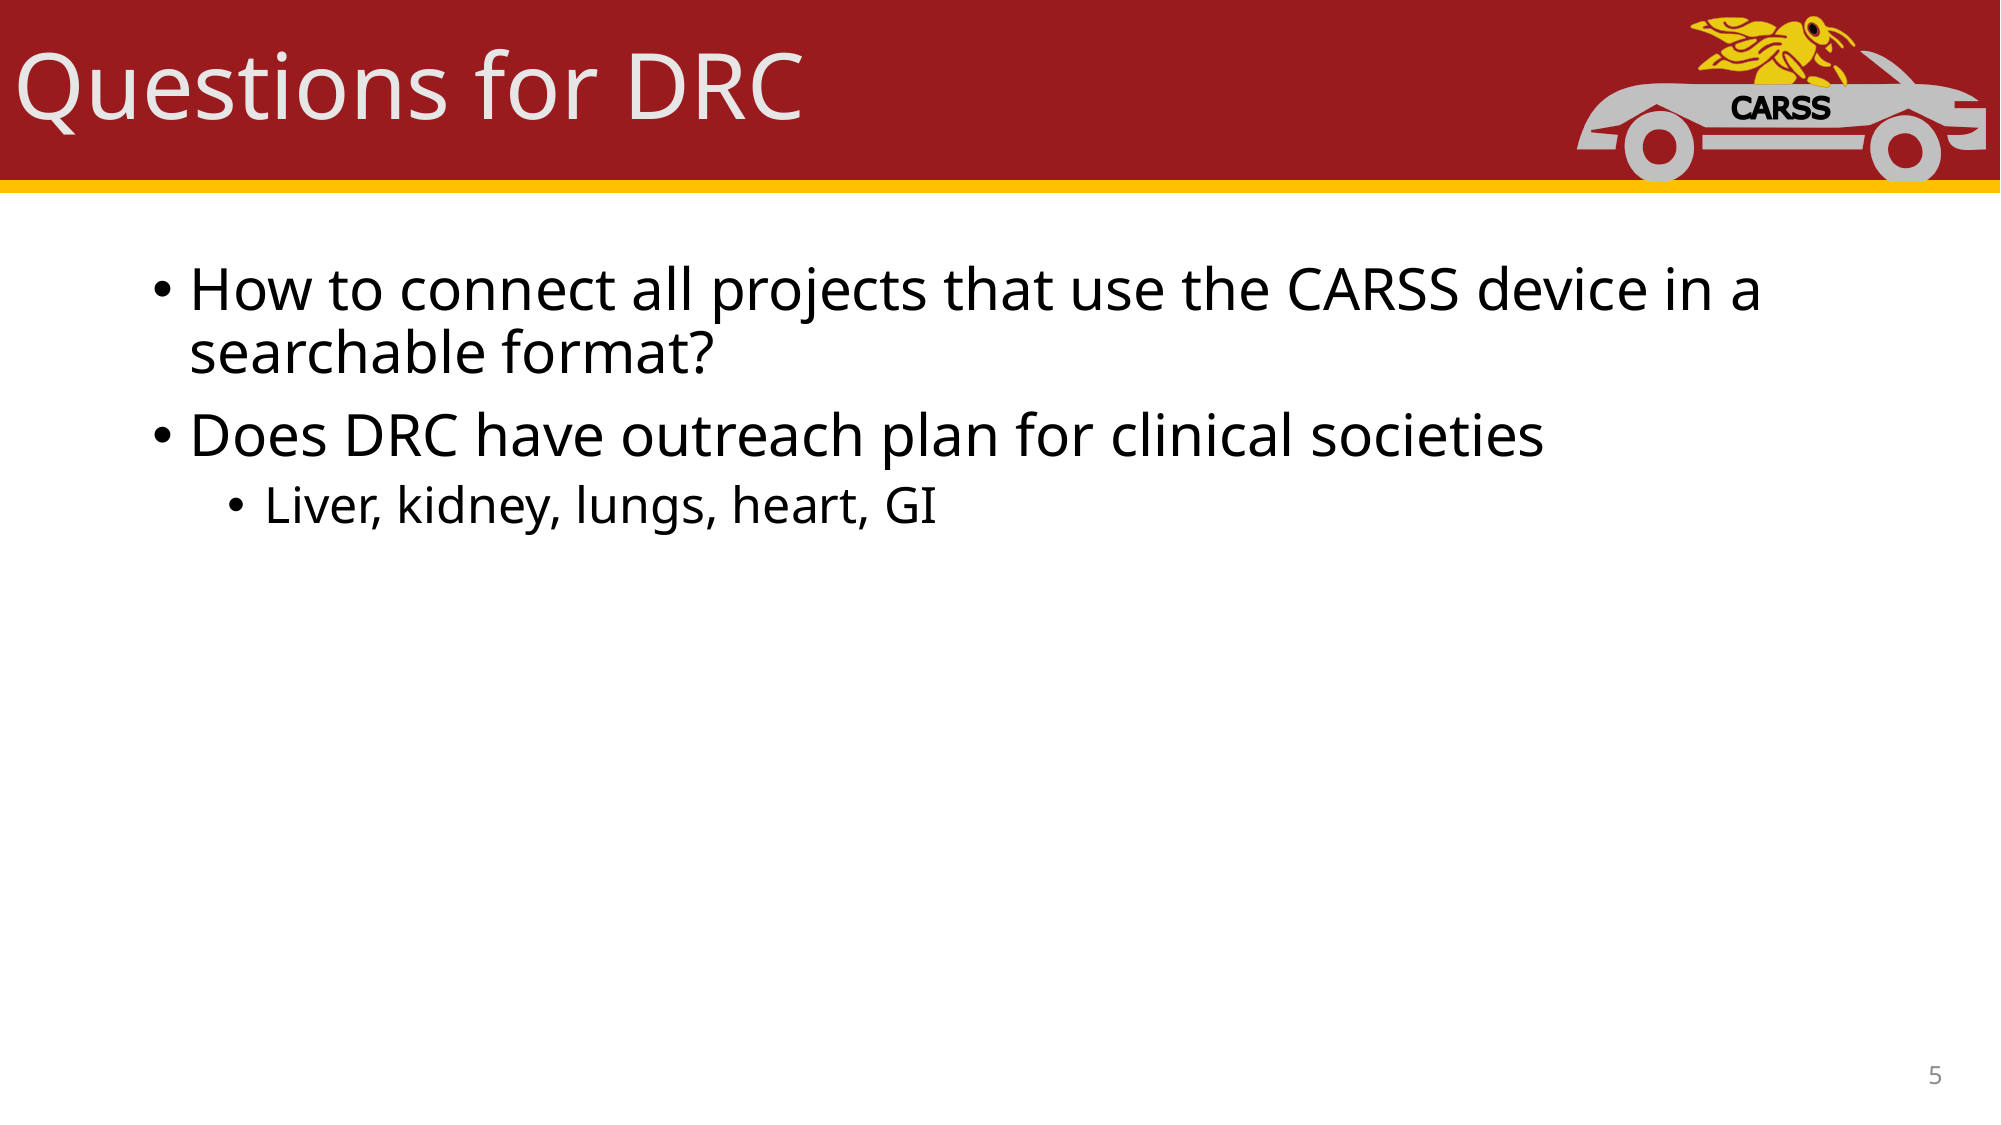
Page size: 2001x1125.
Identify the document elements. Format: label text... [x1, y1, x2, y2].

list How to connect all projects that use the CARSS device in a searchable format? Does DRC have outreach plan for clinical societies Liver, kidney, lungs, heart, GI [137, 252, 1863, 1014]
title Questions for DRC [0, 1, 1583, 179]
slide_number 5 [1684, 1046, 1958, 1107]
picture [1535, 16, 2001, 182]
